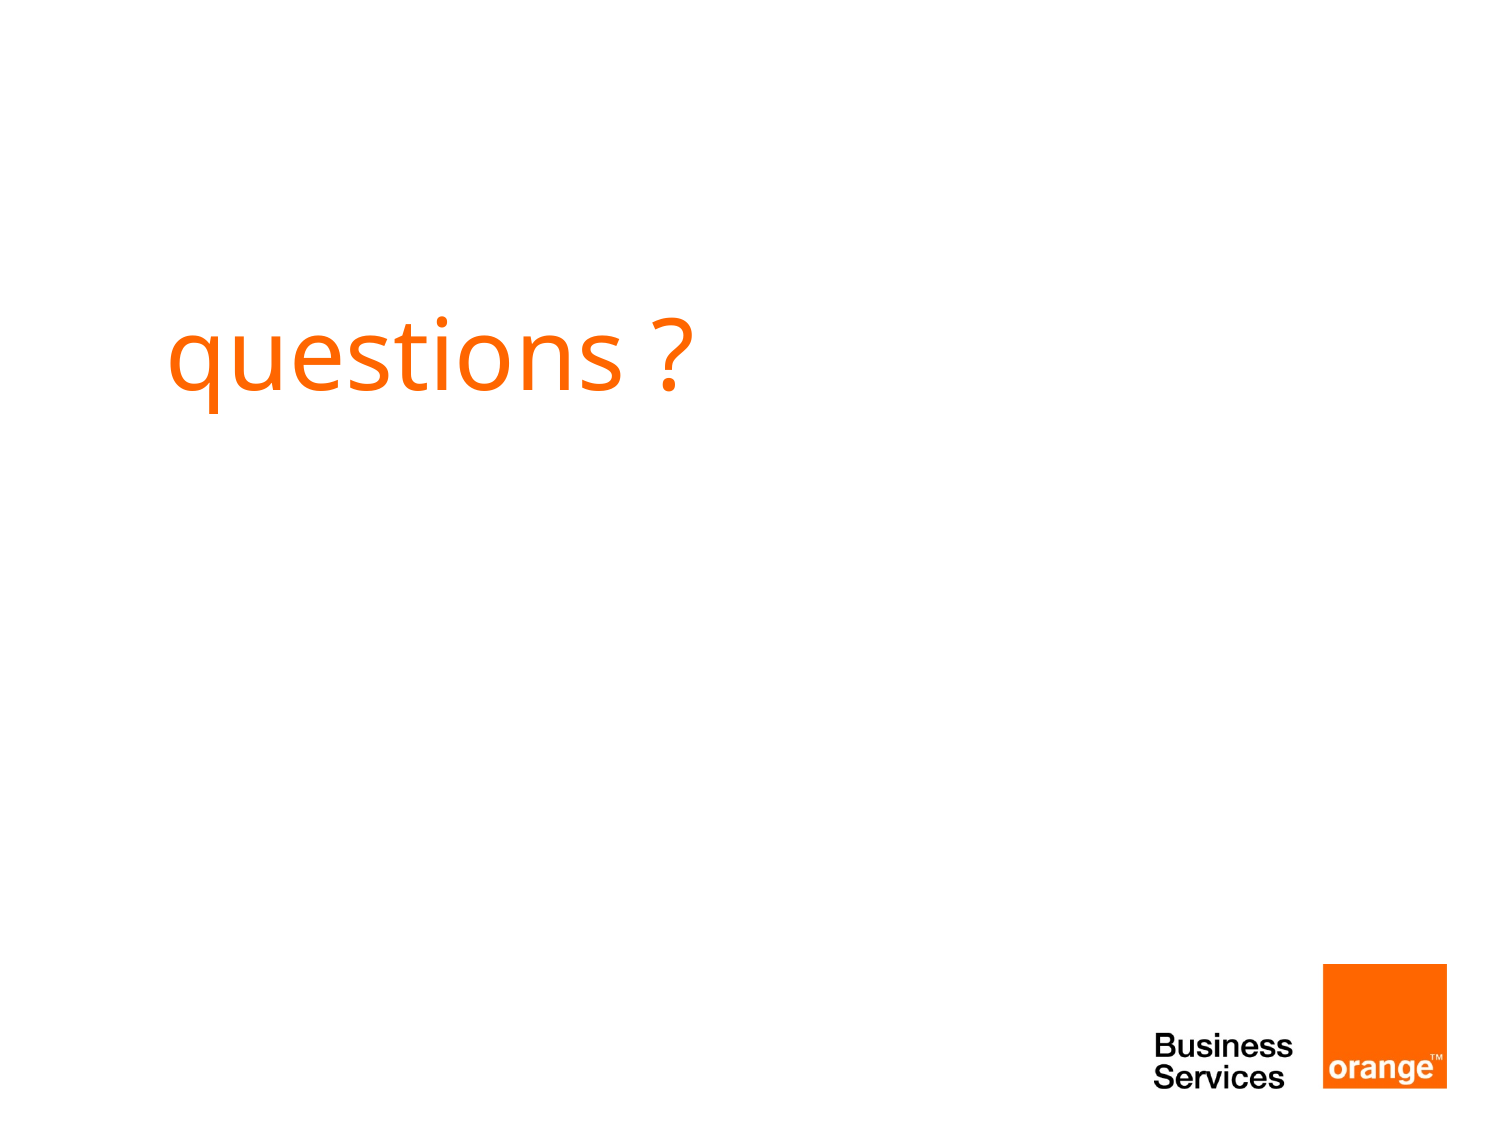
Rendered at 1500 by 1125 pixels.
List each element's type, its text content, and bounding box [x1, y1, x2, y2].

title questions ? [165, 290, 1448, 599]
picture [1154, 964, 1447, 1089]
